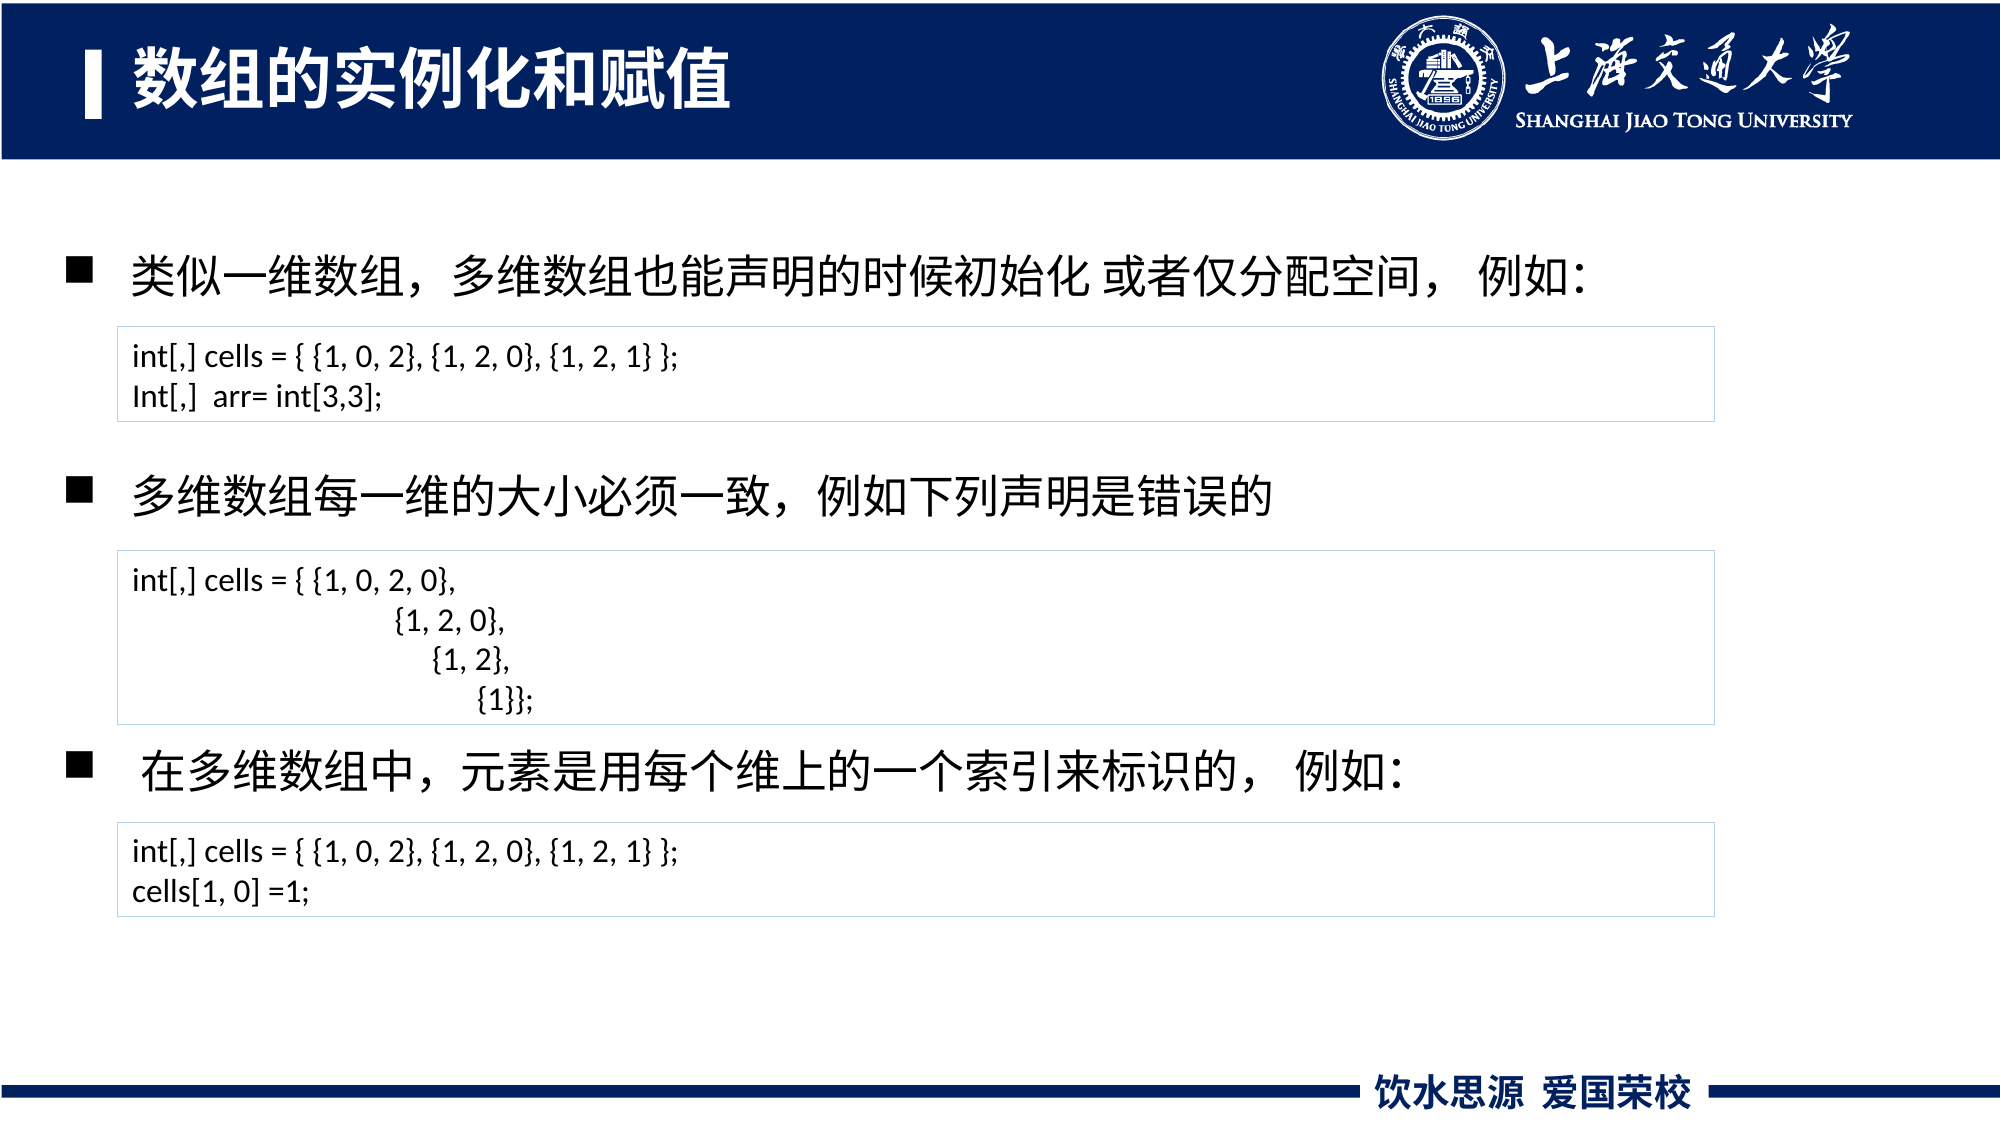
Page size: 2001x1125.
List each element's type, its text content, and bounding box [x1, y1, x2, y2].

text_box 饮水思源 爱国荣校 [1359, 1061, 1733, 1121]
text_box int[,] cells = { {1, 0, 2, 0}, {1, 2, 0}, {1, 2}, {1}}; [117, 550, 1715, 725]
text_box [1, 1084, 1361, 1099]
text_box 数组的实例化和赋值 [117, 29, 1003, 125]
picture [1339, 0, 1893, 157]
text_box 类似一维数组，多维数组也能声明的时候初始化 或者仅分配空间， 例如： 多维数组每一维的大小必须一致，例如下列声明是错误的 在多维数组中，元素是用每个维上的一个索引来标识的， 例如： [47, 185, 1958, 1016]
text_box int[,] cells = { {1, 0, 2}, {1, 2, 0}, {1, 2, 1} }; Int[,] arr= int[3,3]; [117, 326, 1715, 422]
text_box [84, 49, 103, 120]
text_box int[,] cells = { {1, 0, 2}, {1, 2, 0}, {1, 2, 1} }; cells[1, 0] =1; [117, 822, 1715, 917]
text_box [1708, 1084, 2000, 1099]
text_box [1, 2, 2000, 160]
